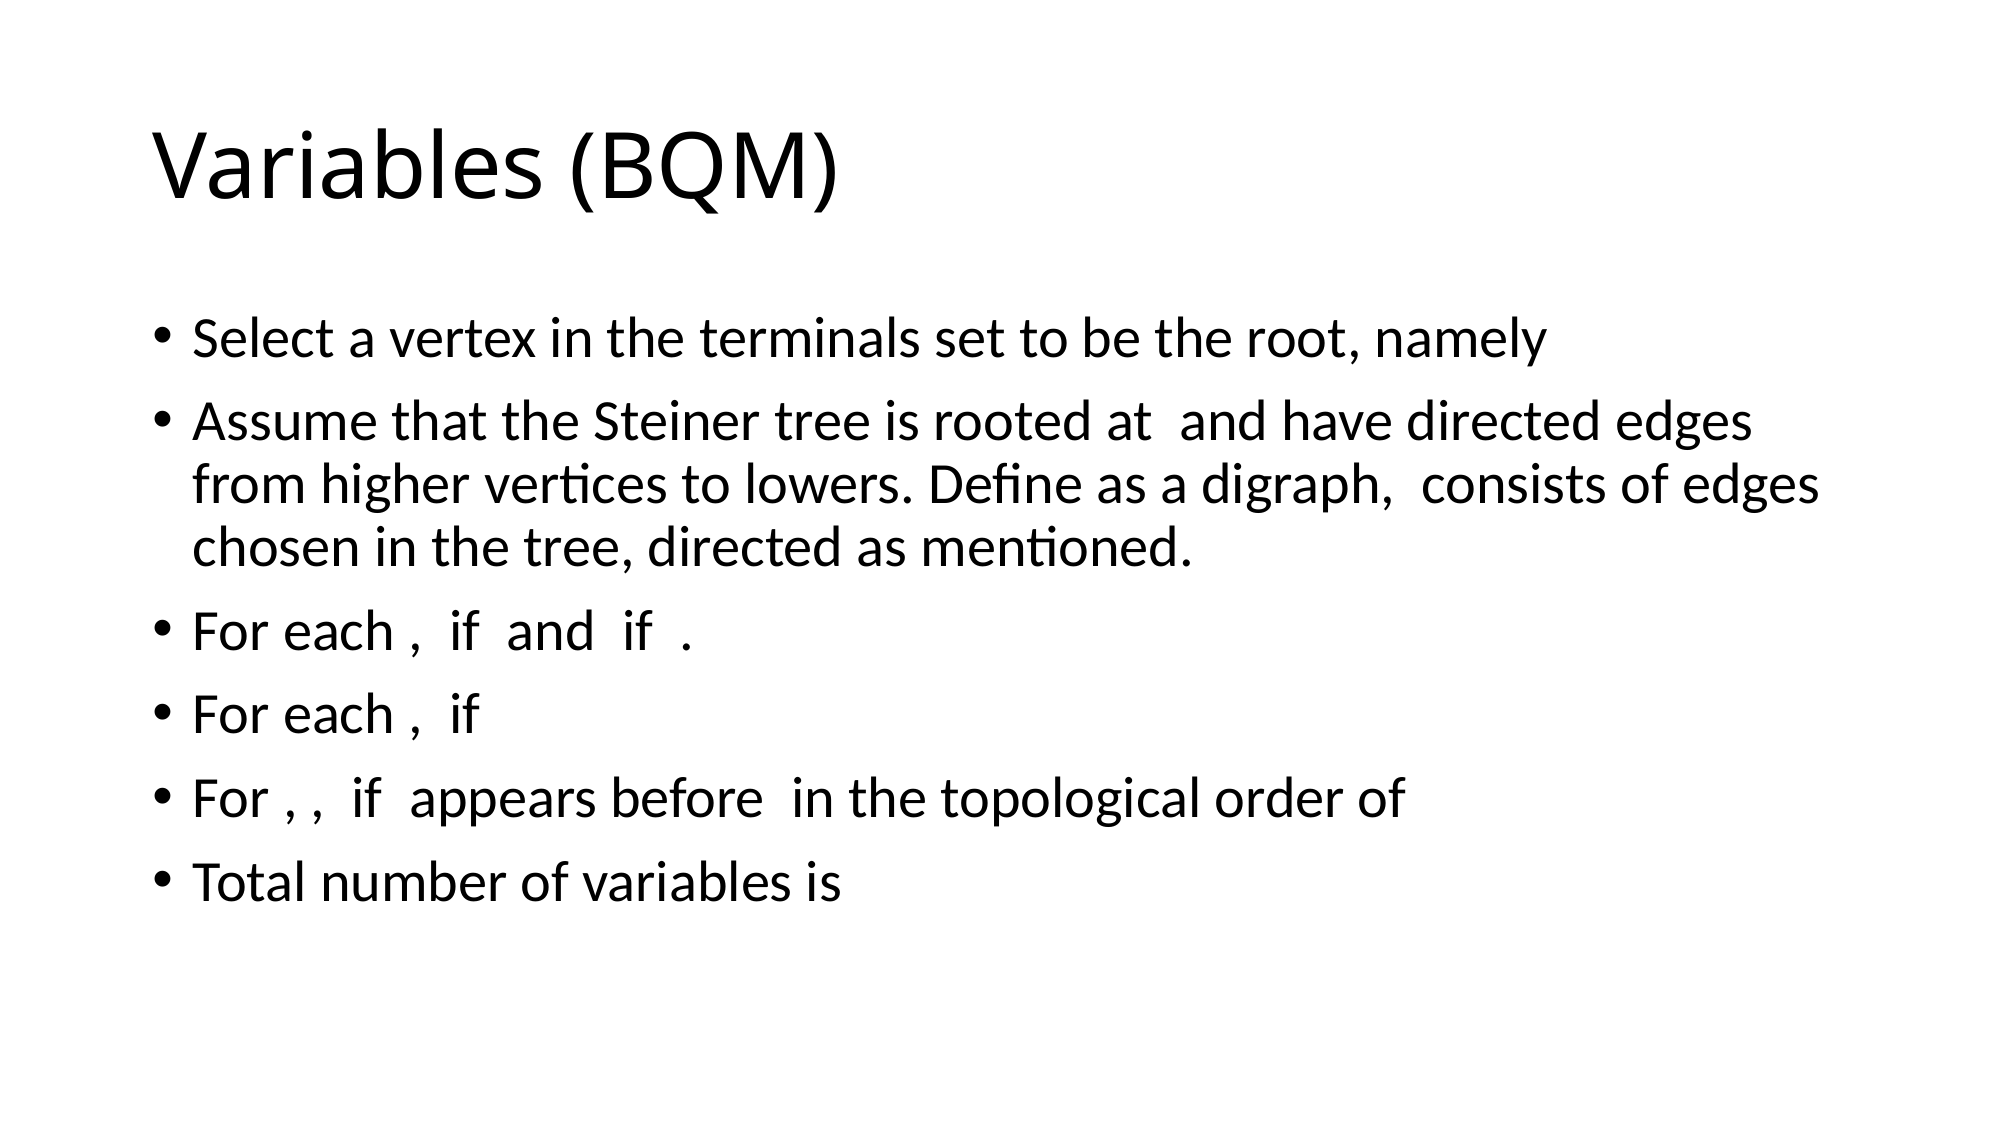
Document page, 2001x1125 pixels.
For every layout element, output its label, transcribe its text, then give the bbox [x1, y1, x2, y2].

title Variables (BQM) [137, 59, 1863, 278]
